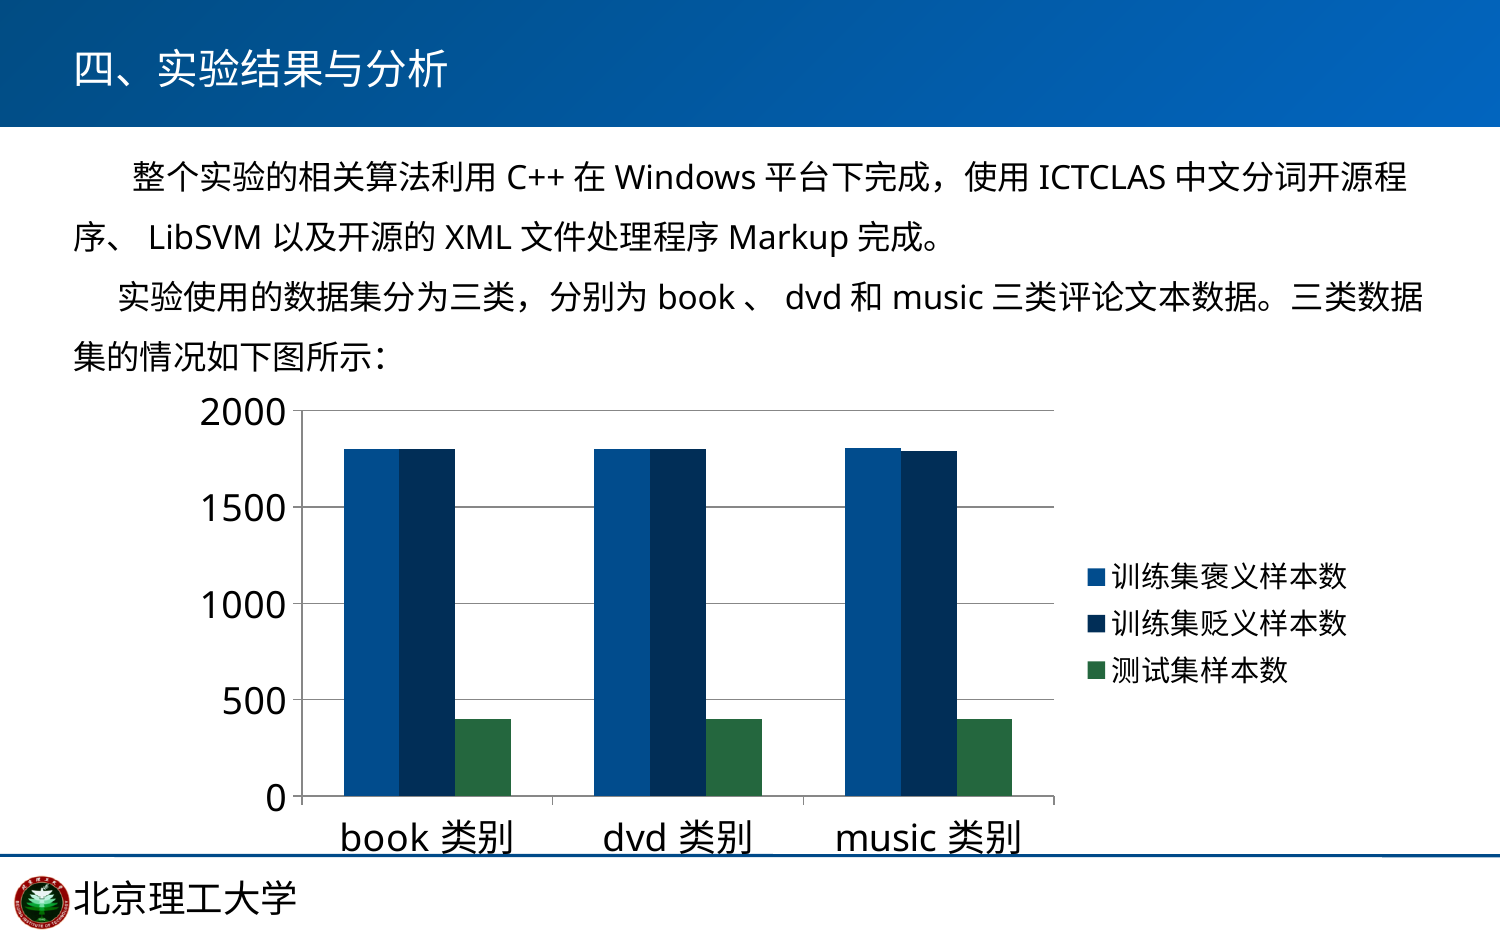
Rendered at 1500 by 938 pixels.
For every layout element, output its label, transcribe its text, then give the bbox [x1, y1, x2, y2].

text_box 整个实验的相关算法利用C++在Windows平台下完成，使用ICTCLAS中文分词开源程序、LibSVM以及开源的XML文件处理程序Markup完成。 实验使用的数据集分为三类，分别为book、dvd和music三类评论文本数据。三类数据集的情况如下图所示： [58, 128, 1442, 384]
text_box 四、实验结果与分析 [58, 35, 528, 100]
picture [11, 867, 71, 938]
chart [175, 374, 1372, 873]
